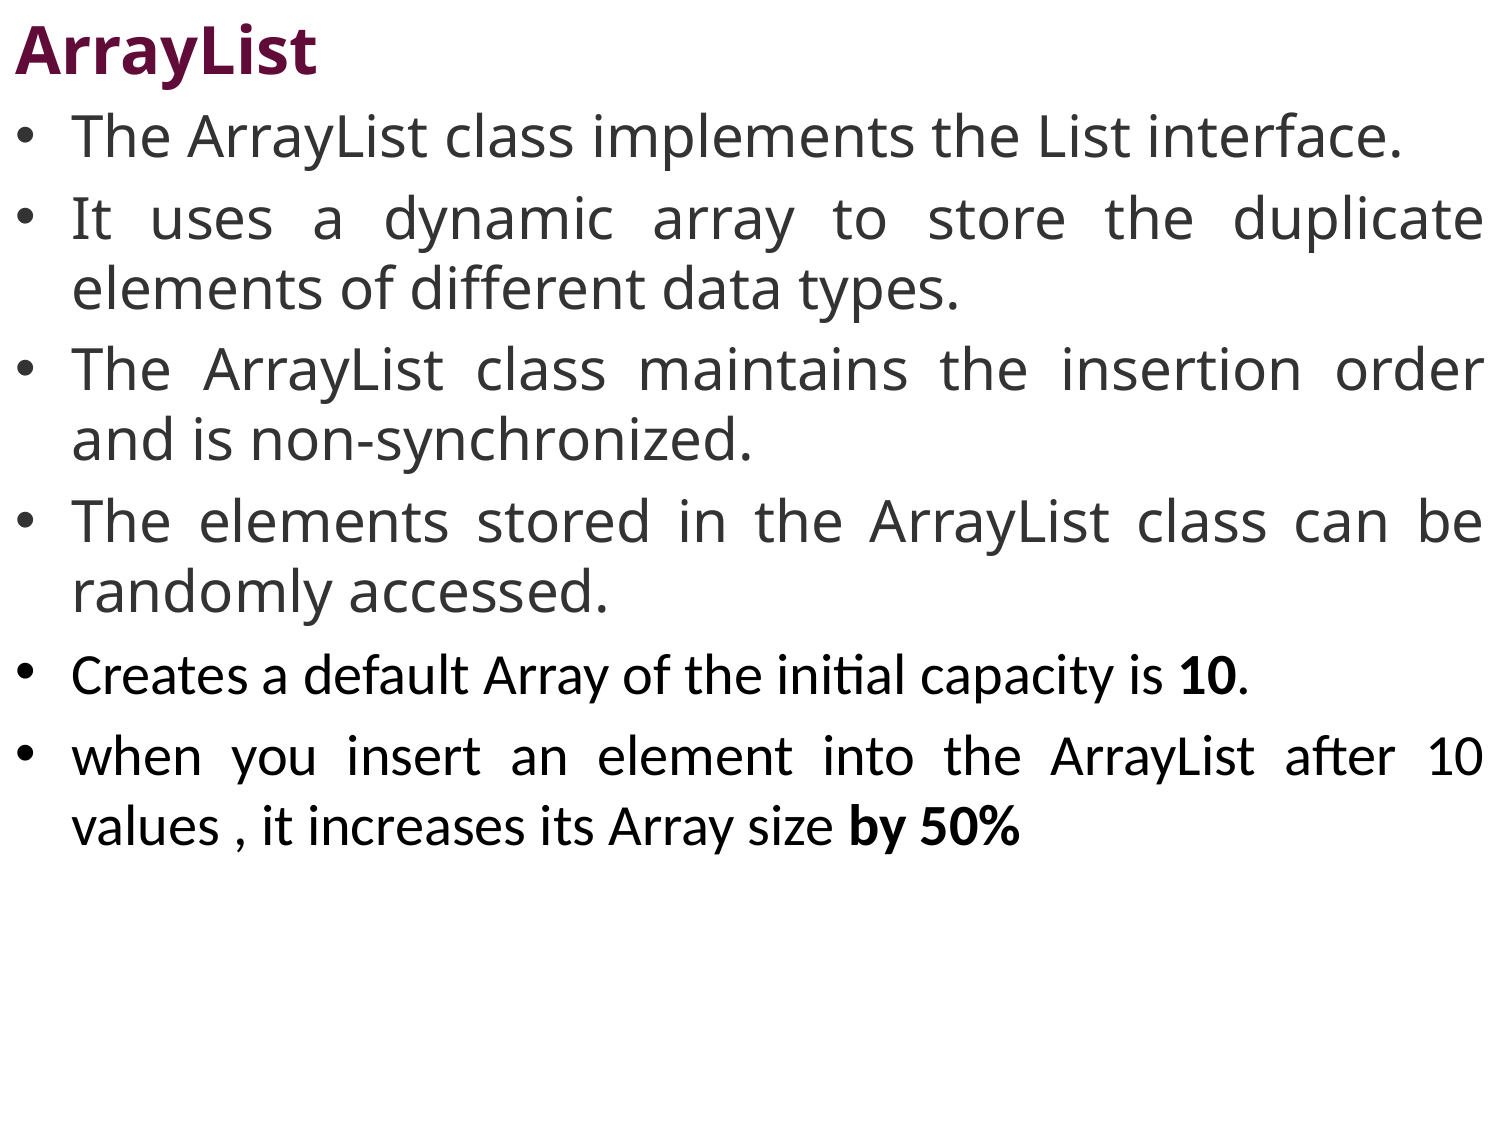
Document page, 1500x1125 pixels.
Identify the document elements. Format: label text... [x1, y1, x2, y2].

list ArrayList The ArrayList class implements the List interface. It uses a dynamic array to store the duplicate elements of different data types. The ArrayList class maintains the insertion order and is non-synchronized. The elements stored in the ArrayList class can be randomly accessed. Creates a default Array of the initial capacity is 10. when you insert an element into the ArrayList after 10 values , it increases its Array size by 50% [0, 0, 1500, 1125]
